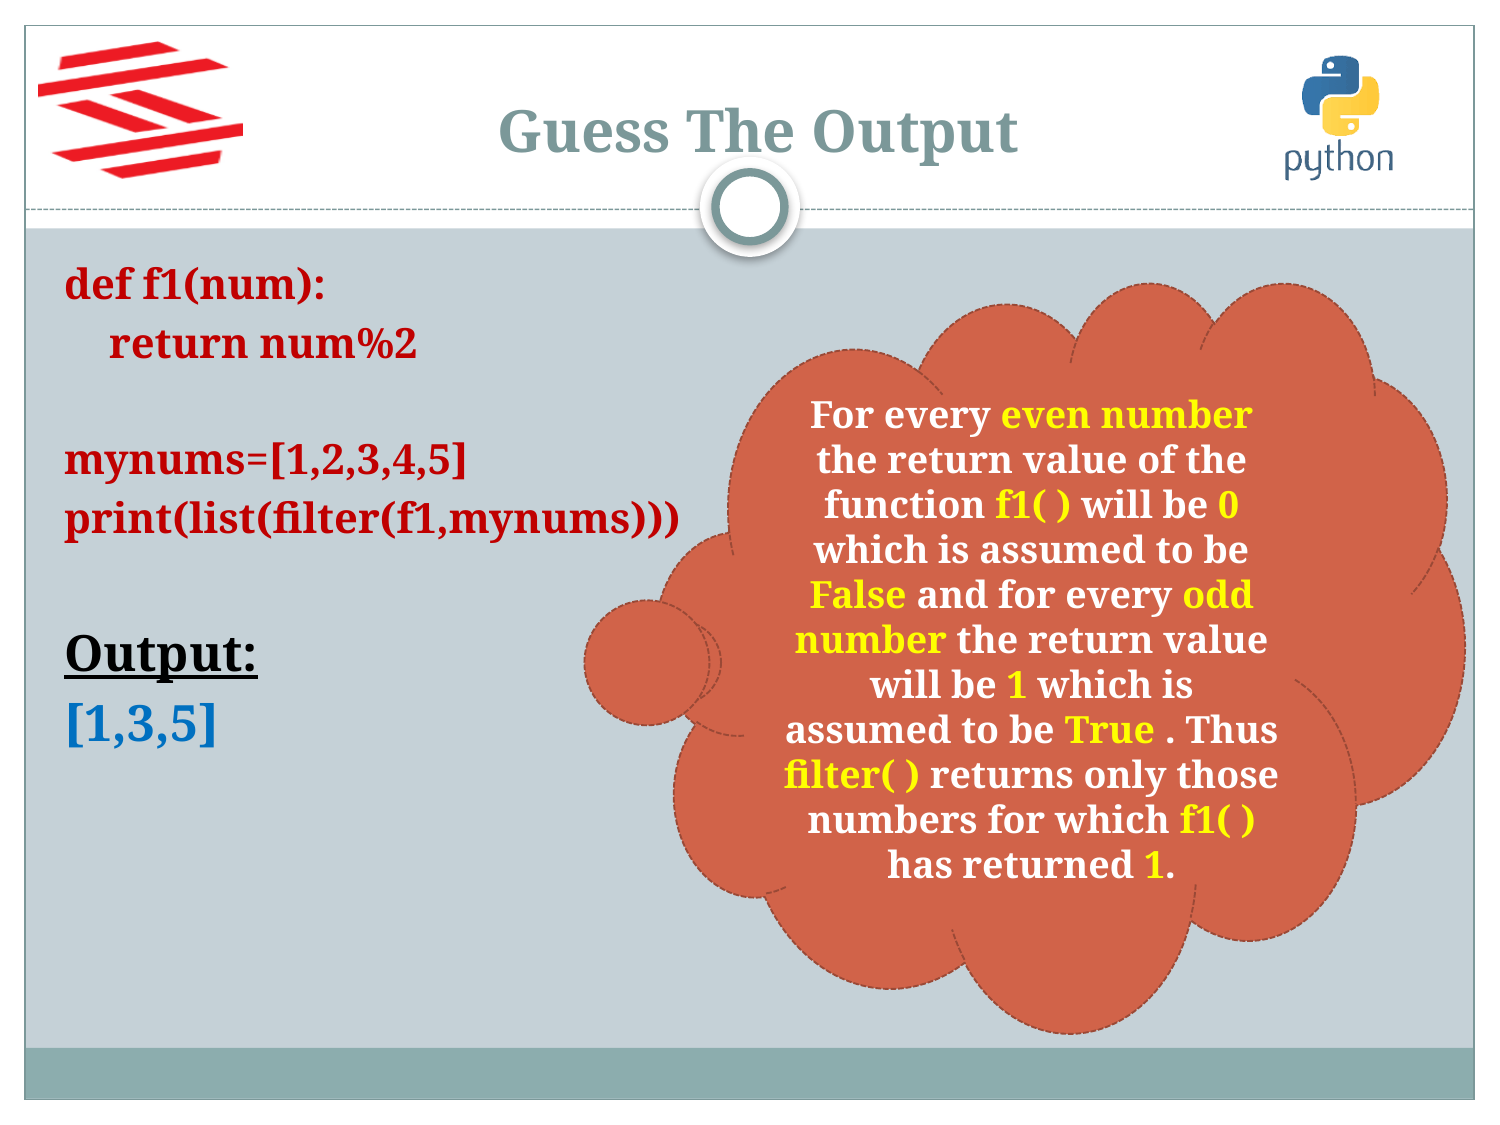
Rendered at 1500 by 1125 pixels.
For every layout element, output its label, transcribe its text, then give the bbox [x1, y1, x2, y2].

text_box For every even number the return value of the function f1( ) will be 0 which is assumed to be False and for every odd number the return value will be 1 which is assumed to be True . Thus filter( ) returns only those numbers for which f1( ) has returned 1. [583, 282, 1467, 1035]
picture [1206, 53, 1471, 186]
list def f1(num): return num%2 mynums=[1,2,3,4,5] print(list(filter(f1,mynums))) Output: [1,3,5] [49, 250, 1445, 1047]
title Guess The Output [248, 46, 1459, 172]
picture [37, 40, 243, 185]
